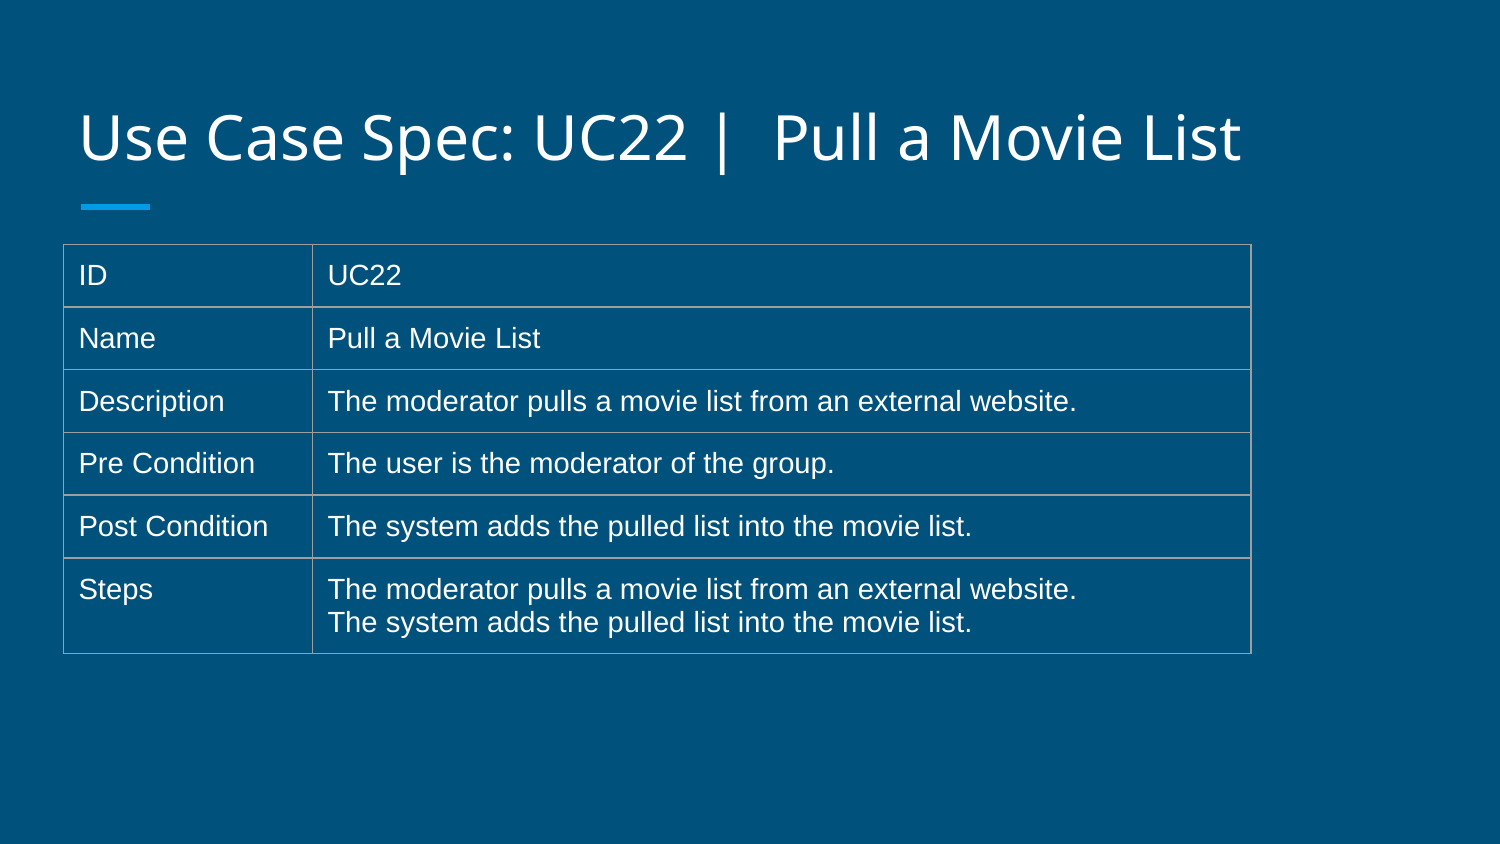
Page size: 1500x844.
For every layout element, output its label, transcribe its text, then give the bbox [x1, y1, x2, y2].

table_cell Pre Condition [64, 433, 312, 494]
table_cell Steps [64, 559, 312, 653]
table_header UC22 [313, 245, 1250, 306]
table_cell Description [64, 370, 312, 432]
table_cell Pull a Movie List [313, 308, 1250, 369]
table_header ID [64, 245, 312, 306]
title Use Case Spec: UC22 | Pull a Movie List [63, 75, 1437, 188]
table_cell The system adds the pulled list into the movie list. [313, 496, 1250, 557]
table_cell The user is the moderator of the group. [313, 433, 1250, 494]
table_cell Post Condition [64, 496, 312, 557]
table_cell The moderator pulls a movie list from an external website. [313, 370, 1250, 432]
table_cell The moderator pulls a movie list from an external website. The system adds the pulled list into the movie list. [313, 559, 1250, 653]
table_cell Name [64, 308, 312, 369]
